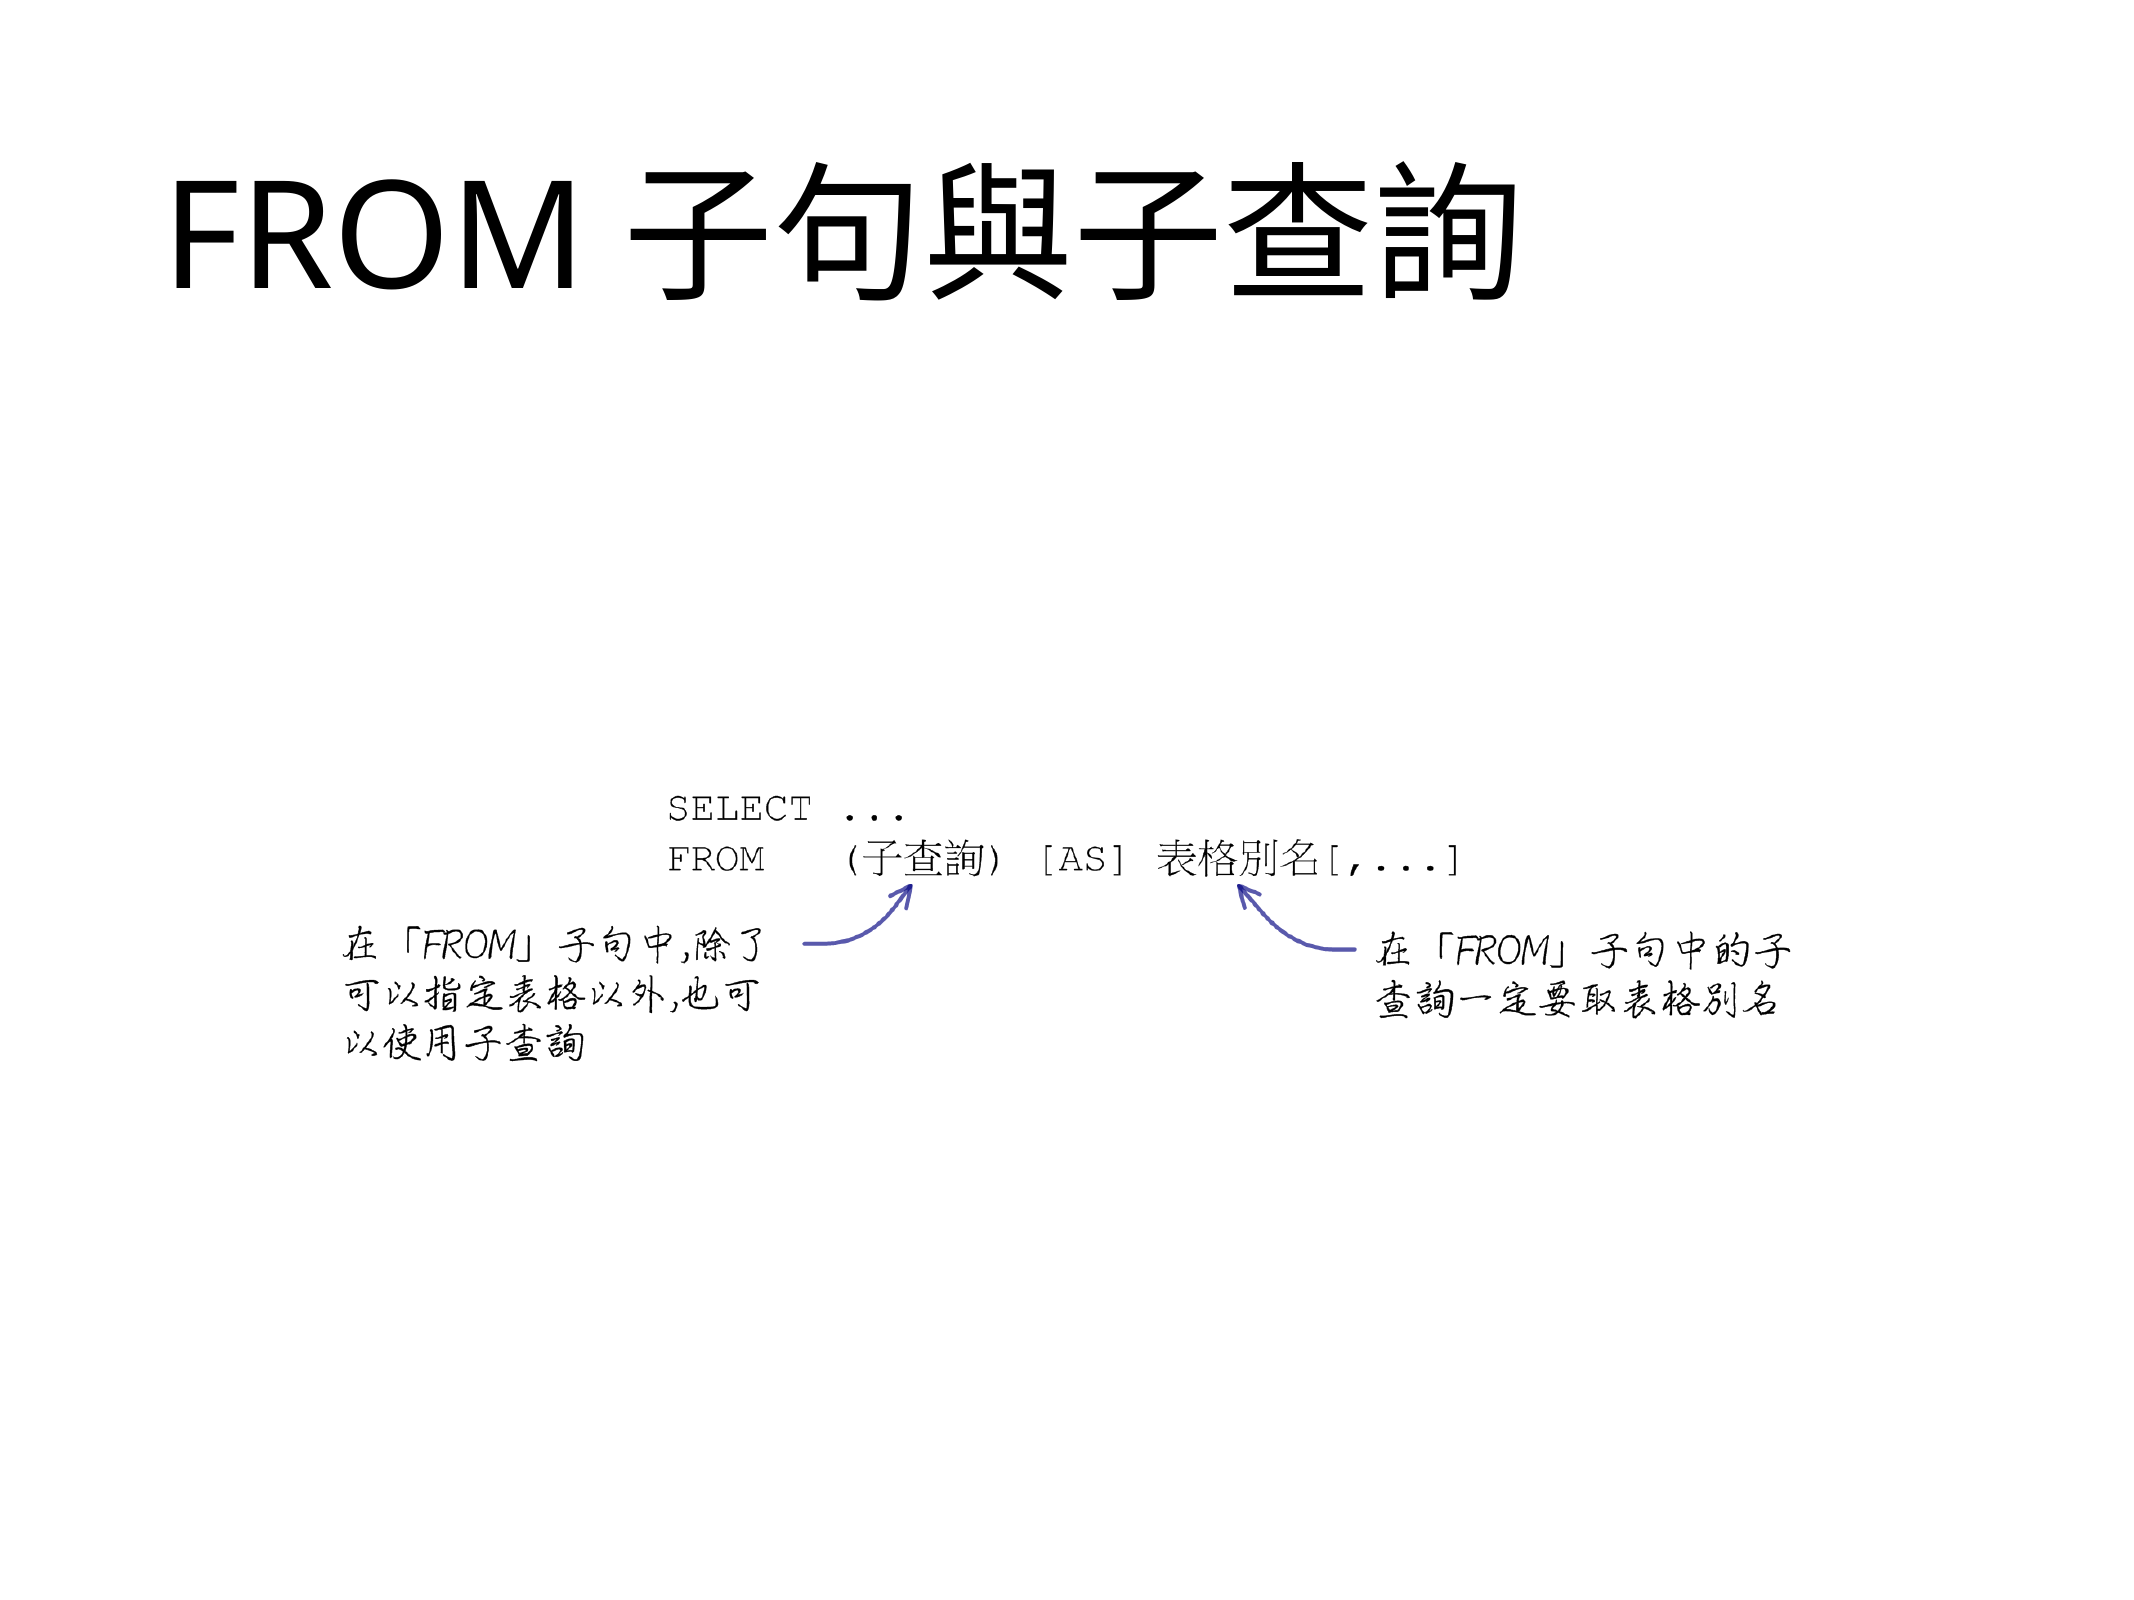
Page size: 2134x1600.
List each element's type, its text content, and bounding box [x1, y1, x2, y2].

picture [340, 776, 1793, 1070]
title FROM子句與子查詢 [147, 85, 1988, 395]
